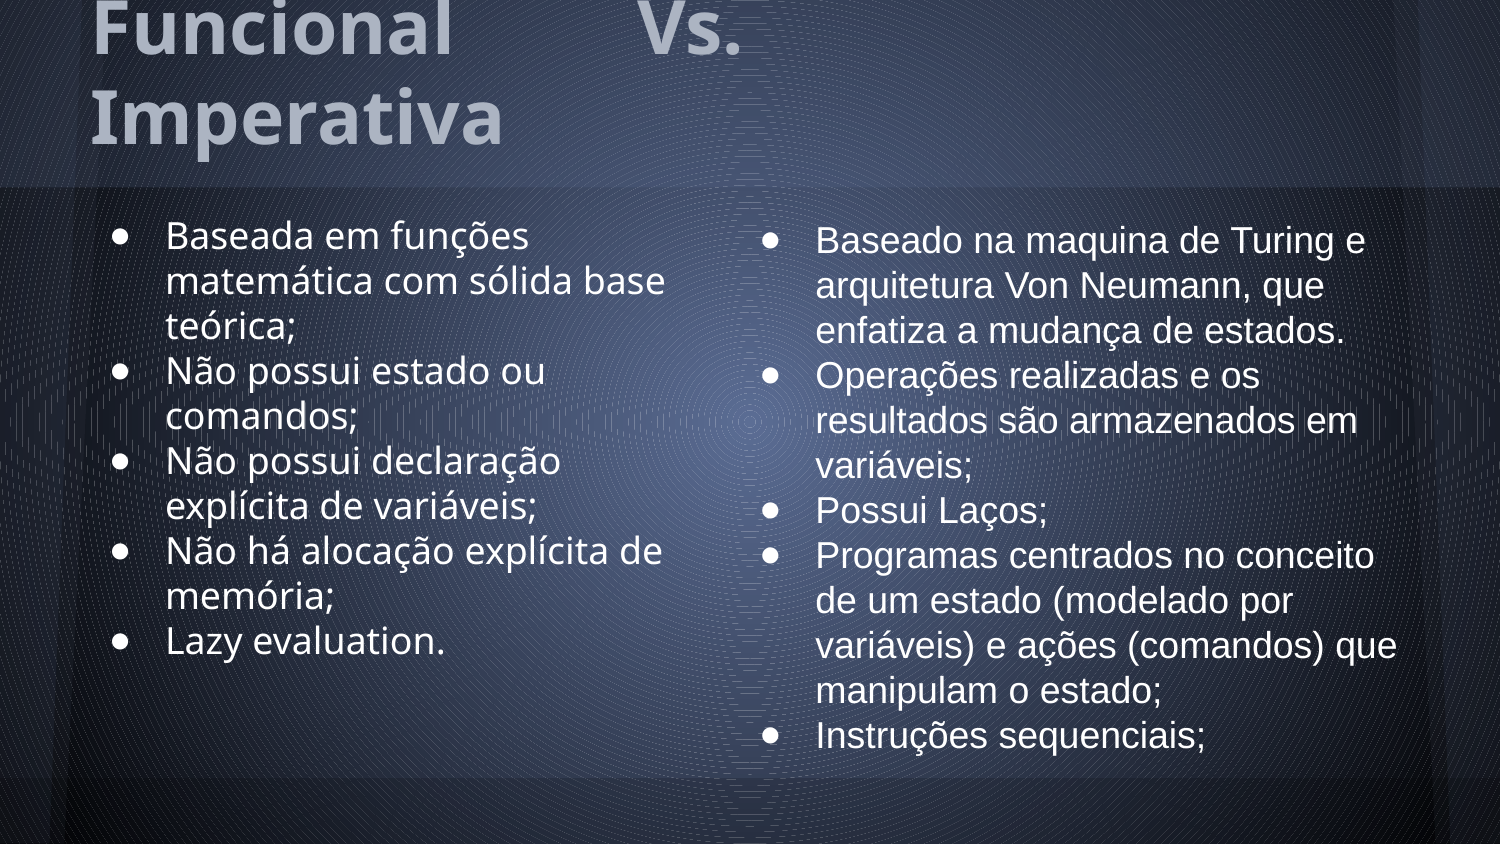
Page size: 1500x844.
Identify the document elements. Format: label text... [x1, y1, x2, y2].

list Baseada em funções matemática com sólida base teórica; Não possui estado ou comandos; Não possui declaração explícita de variáveis; Não há alocação explícita de memória; Lazy evaluation. [75, 196, 714, 808]
title Funcional Vs. Imperativa [75, 33, 1425, 175]
text_box Baseado na maquina de Turing e arquitetura Von Neumann, que enfatiza a mudança de estados. Operações realizadas e os resultados são armazenados em variáveis; Possui Laços; Programas centrados no conceito de um estado (modelado por variáveis) e ações (comandos) que manipulam o estado; Instruções sequenciais; [725, 201, 1425, 813]
